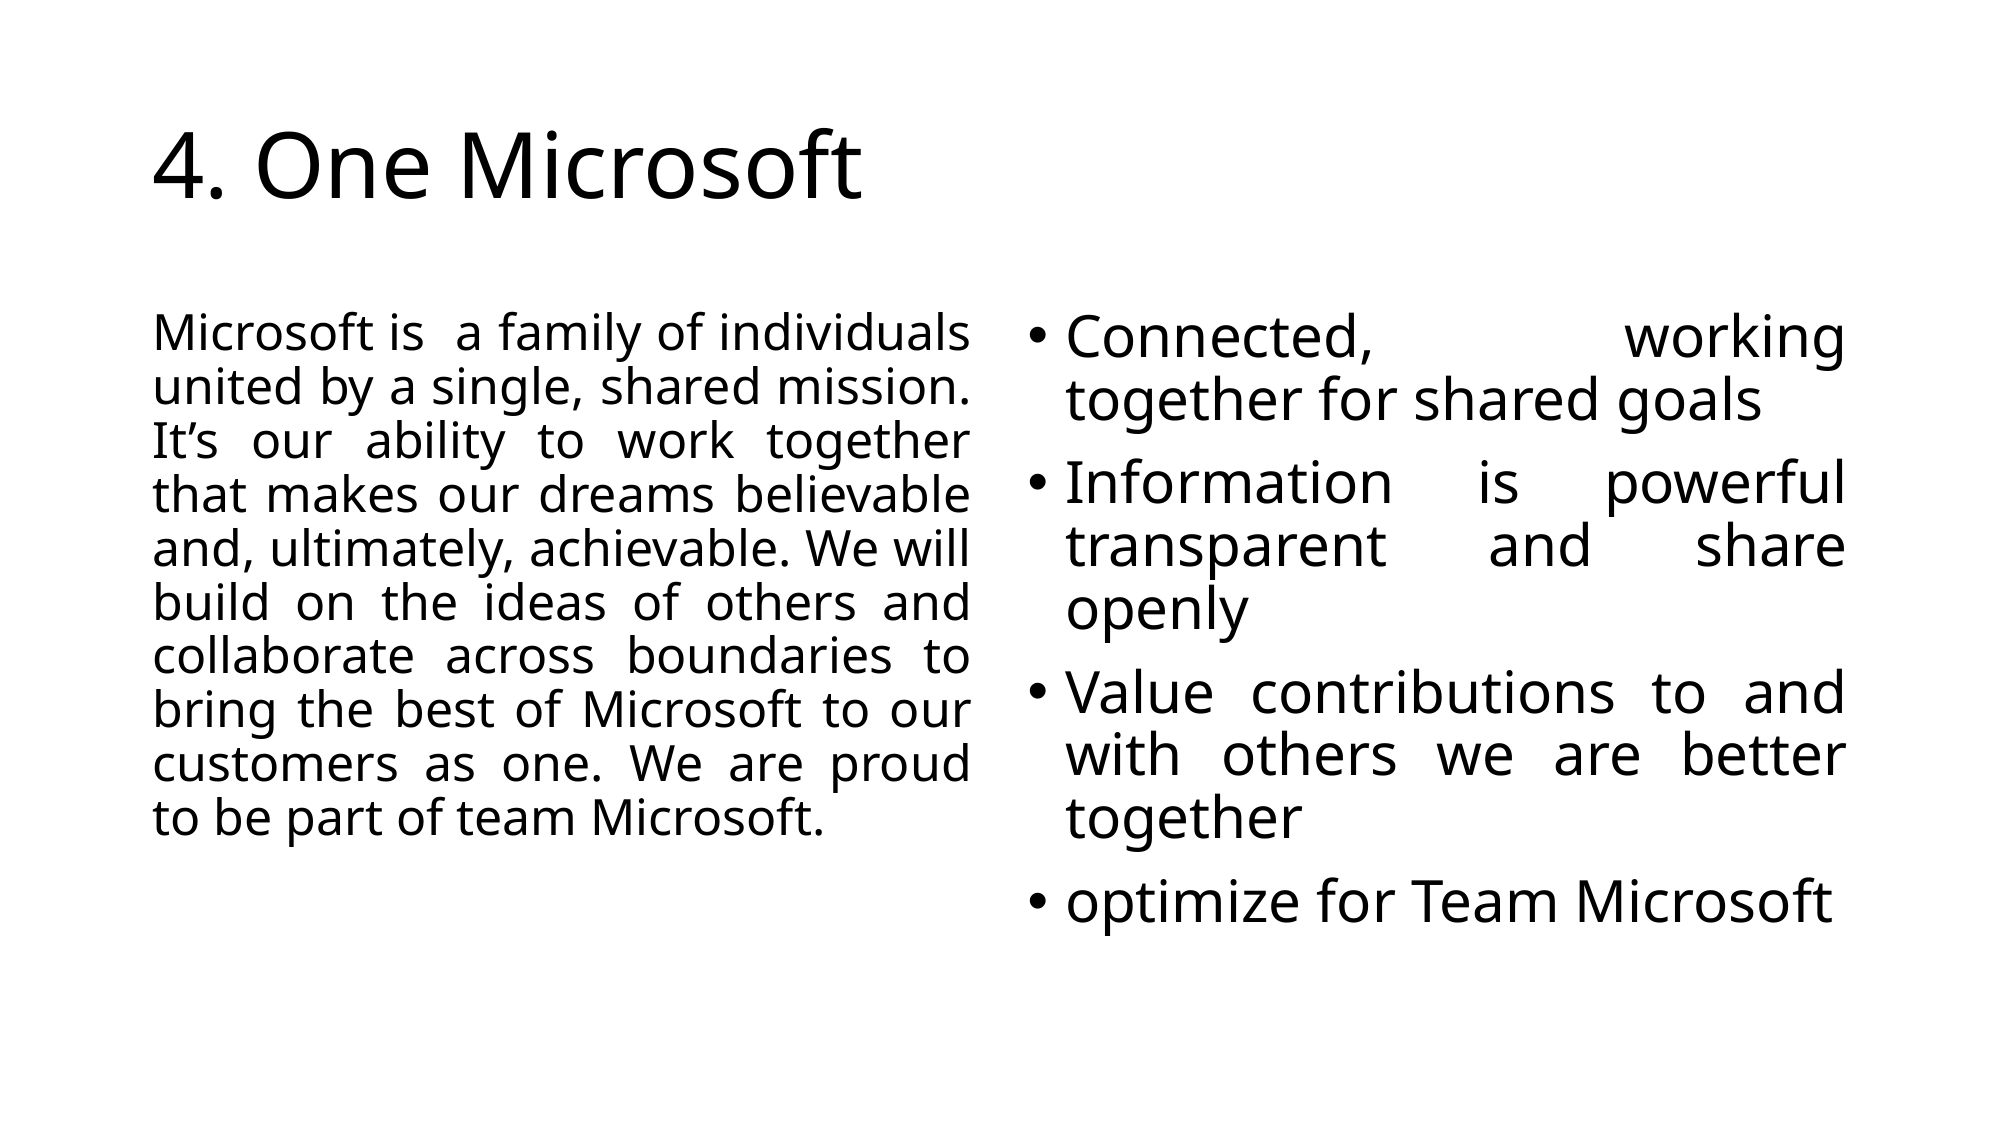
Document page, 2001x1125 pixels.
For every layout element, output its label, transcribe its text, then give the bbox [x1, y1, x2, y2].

title 4. One Microsoft [137, 59, 1863, 278]
list Microsoft is a family of individuals united by a single, shared mission. It’s our ability to work together that makes our dreams believable and, ultimately, achievable. We will build on the ideas of others and collaborate across boundaries to bring the best of Microsoft to our customers as one. We are proud to be part of team Microsoft. [137, 299, 988, 1014]
list Connected, working together for shared goals Information is powerful transparent and share openly Value contributions to and with others we are better together optimize for Team Microsoft [1012, 299, 1863, 1014]
